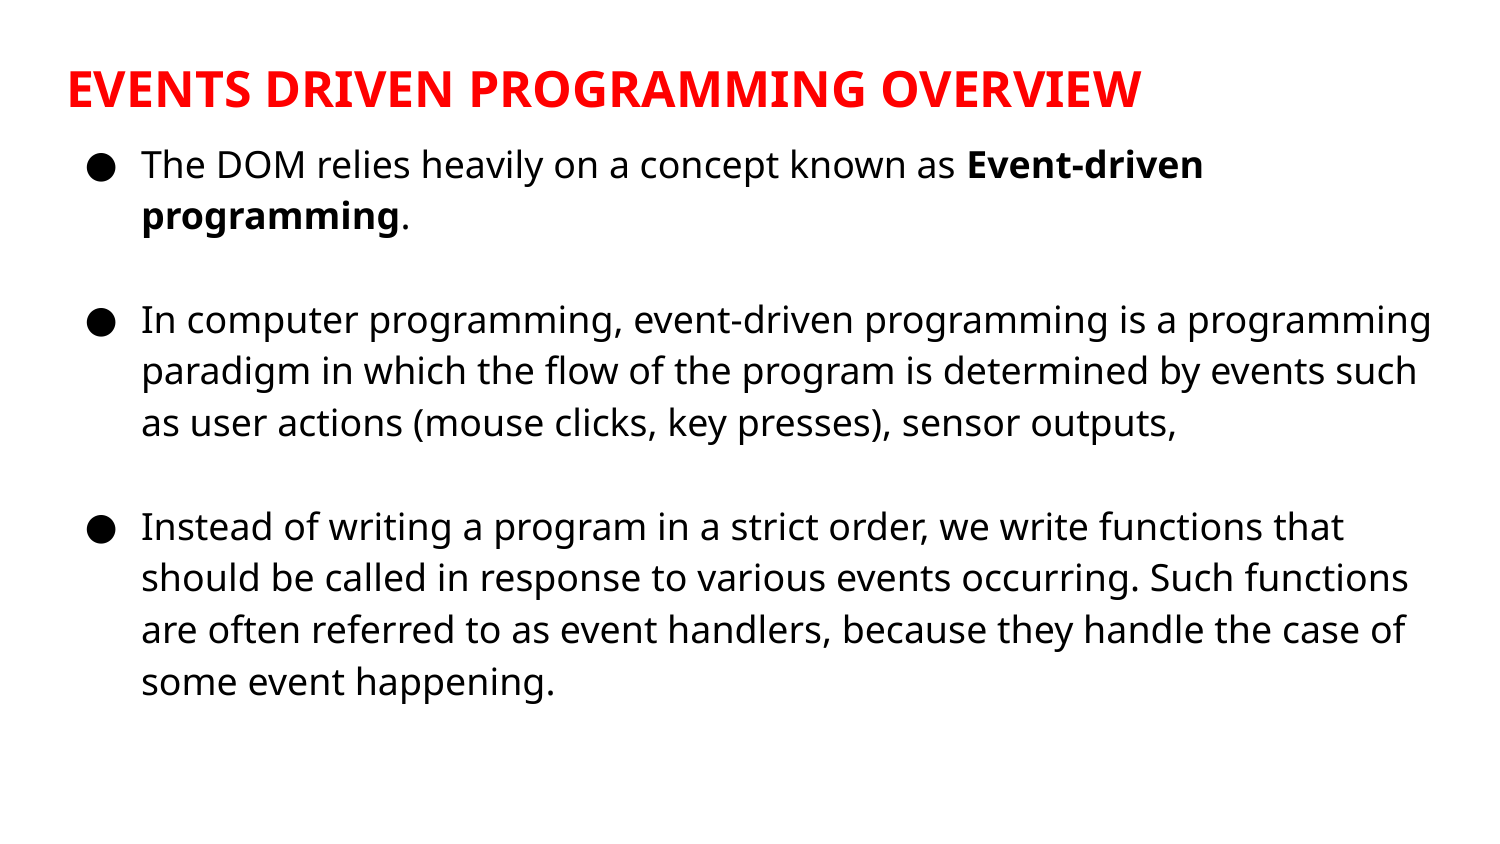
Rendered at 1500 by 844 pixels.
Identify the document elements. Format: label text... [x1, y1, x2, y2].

list The DOM relies heavily on a concept known as Event-driven programming. In computer programming, event-driven programming is a programming paradigm in which the flow of the program is determined by events such as user actions (mouse clicks, key presses), sensor outputs, Instead of writing a program in a strict order, we write functions that should be called in response to various events occurring. Such functions are often referred to as event handlers, because they handle the case of some event happening. [51, 118, 1449, 820]
title EVENTS DRIVEN PROGRAMMING OVERVIEW [51, 12, 1449, 107]
